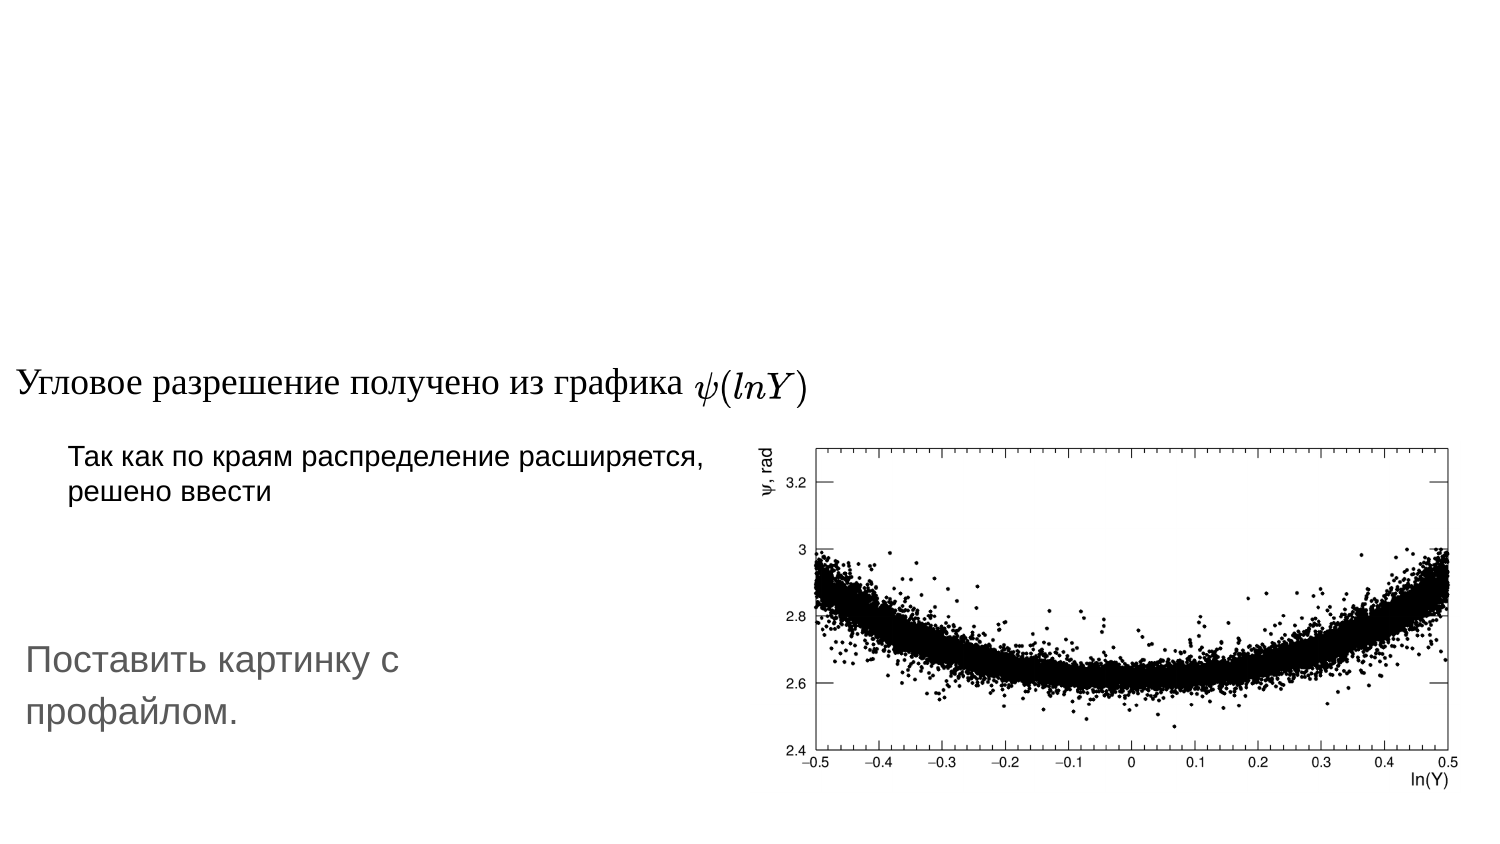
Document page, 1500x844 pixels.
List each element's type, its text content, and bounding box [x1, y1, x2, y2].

text_box Угловое разрешение получено из графика [0, 342, 773, 418]
text_box Поставить картинку с профайлом. [10, 613, 503, 747]
text_box Так как по краям распределение расширяется, решено ввести [52, 422, 720, 522]
picture [749, 440, 1461, 793]
picture [694, 370, 809, 408]
